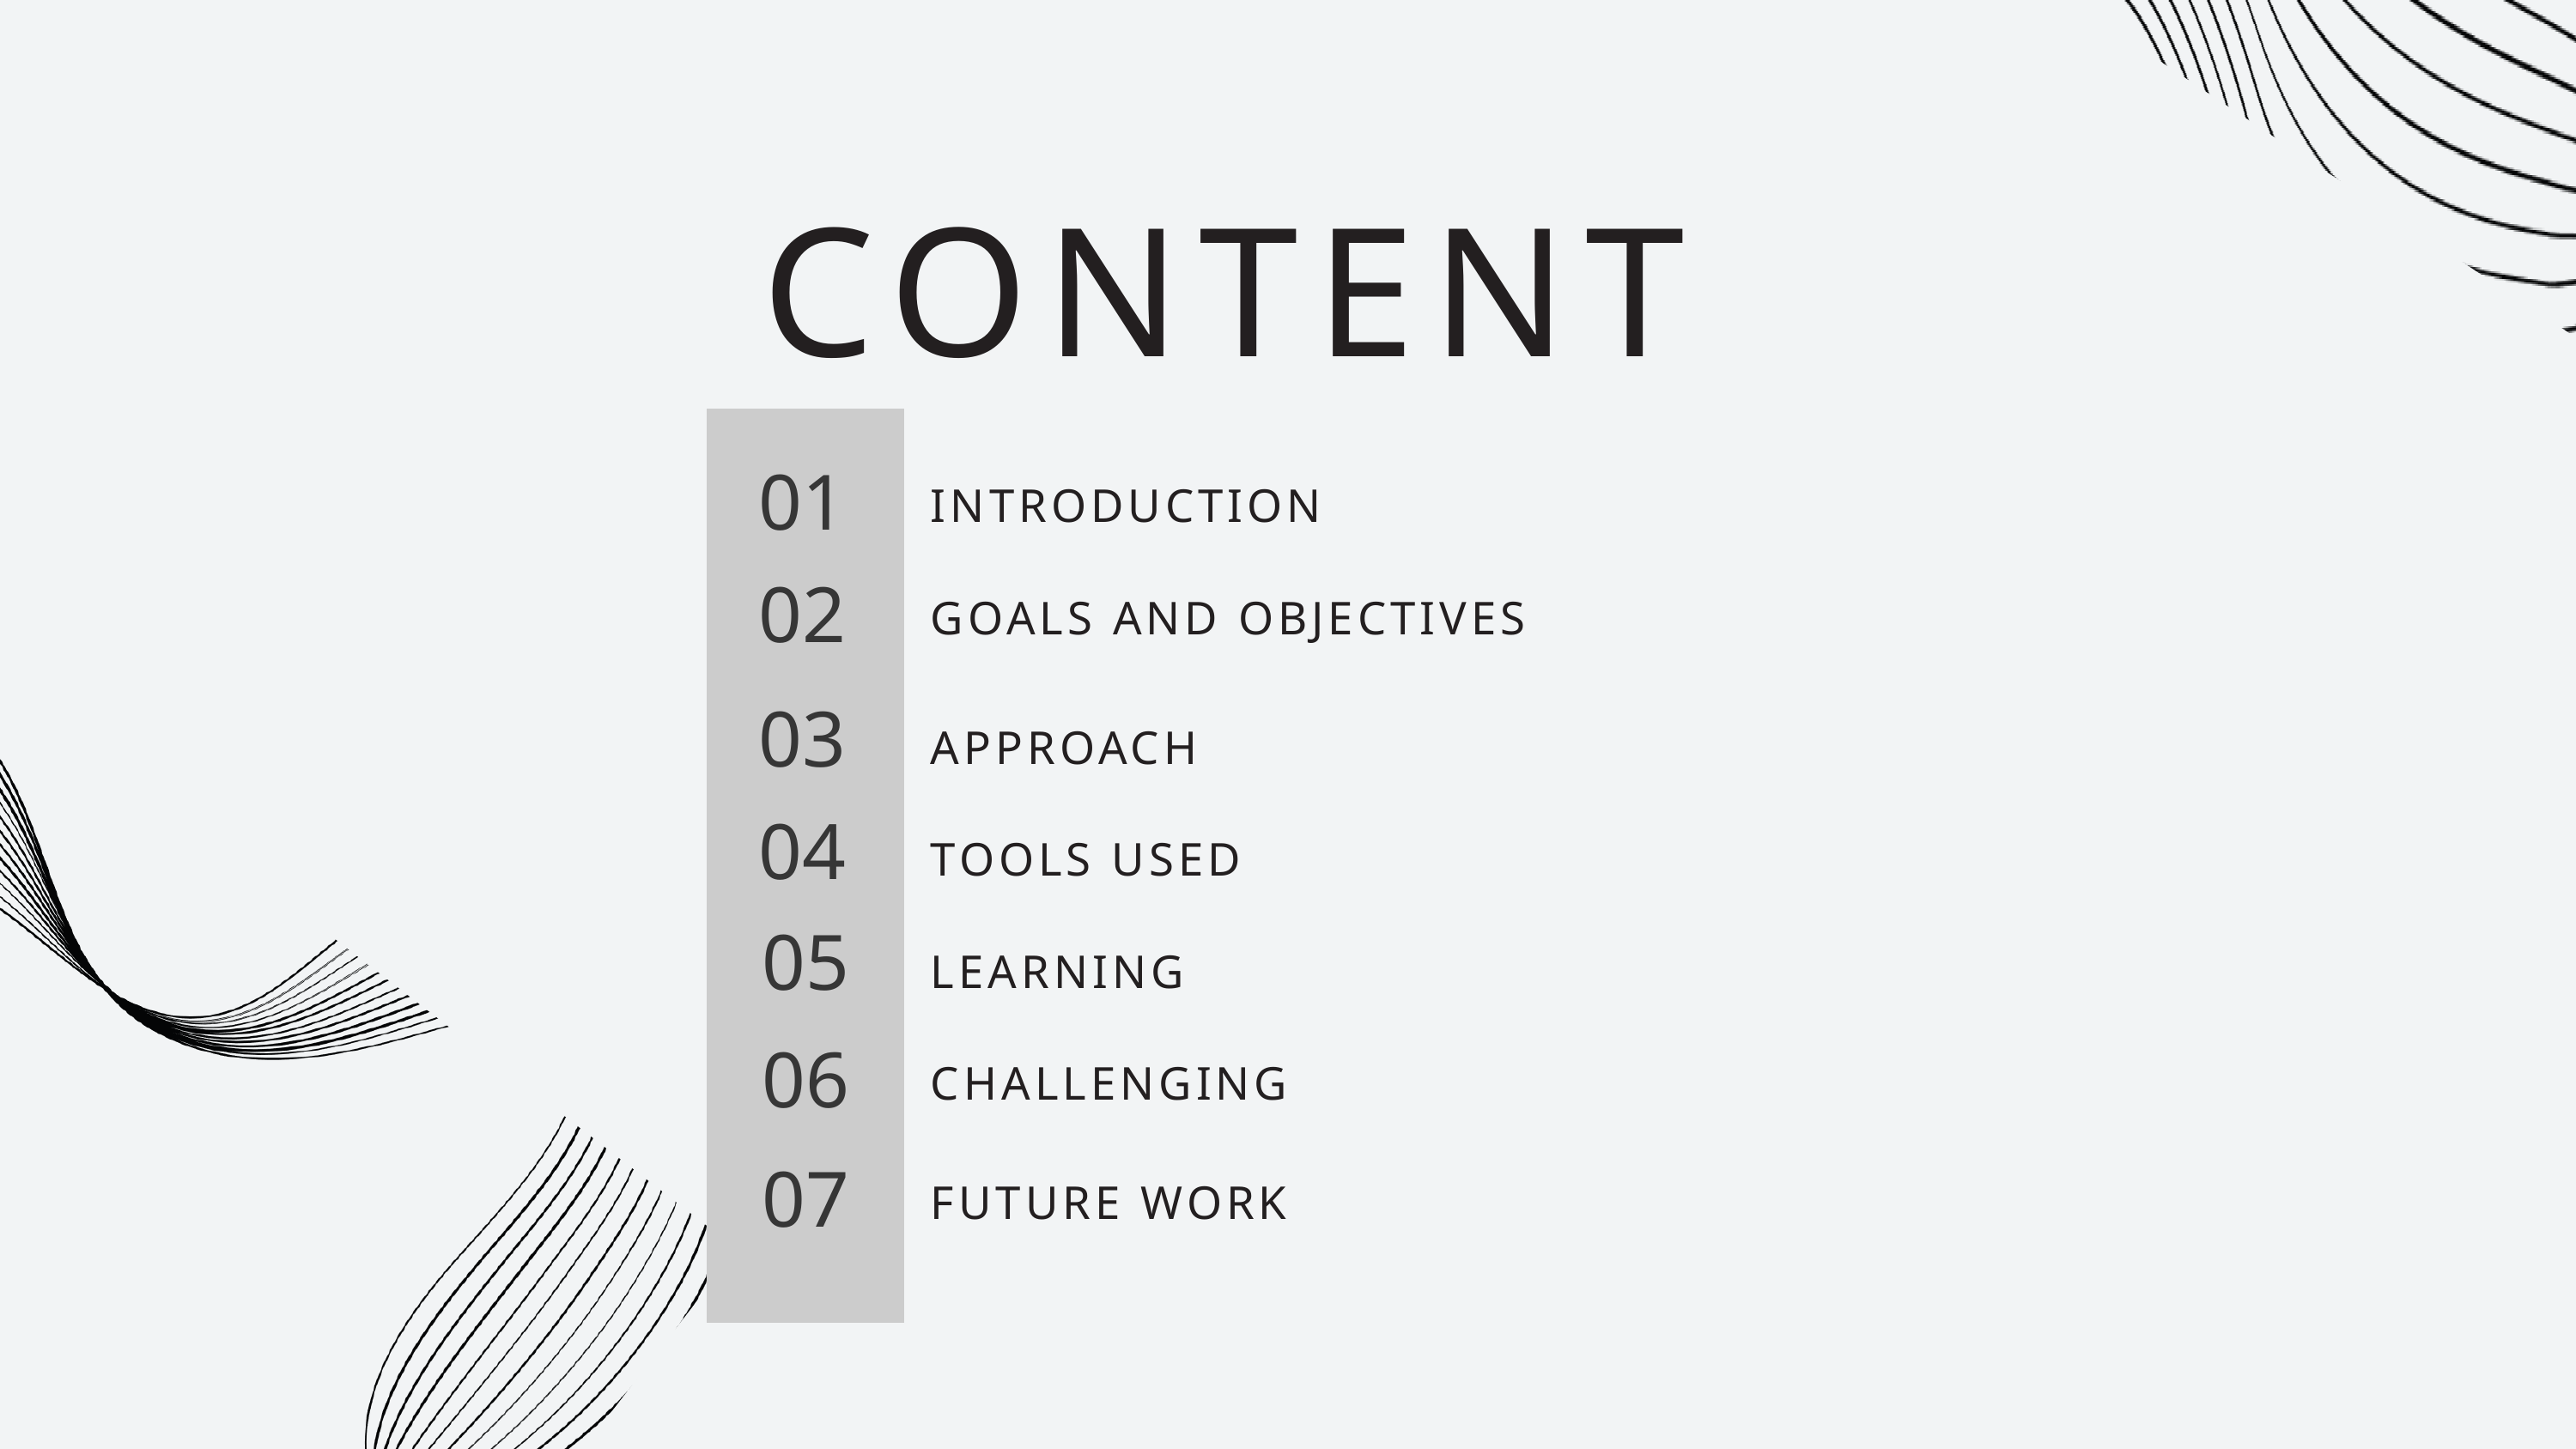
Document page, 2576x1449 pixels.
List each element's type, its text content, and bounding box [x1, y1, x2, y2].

text_box CONTENT [702, 146, 1747, 393]
text_box [0, 680, 702, 1449]
text_box [2068, 0, 2576, 338]
text_box FUTURE WORK [930, 1166, 1787, 1228]
text_box TOOLS USED [930, 822, 1787, 885]
text_box CHALLENGING [930, 1046, 1747, 1110]
text_box LEARNING [930, 935, 1787, 998]
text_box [707, 408, 905, 1324]
text_box INTRODUCTION [930, 469, 1747, 532]
text_box GOALS AND OBJECTIVES [930, 581, 1787, 644]
text_box APPROACH [930, 711, 1747, 773]
